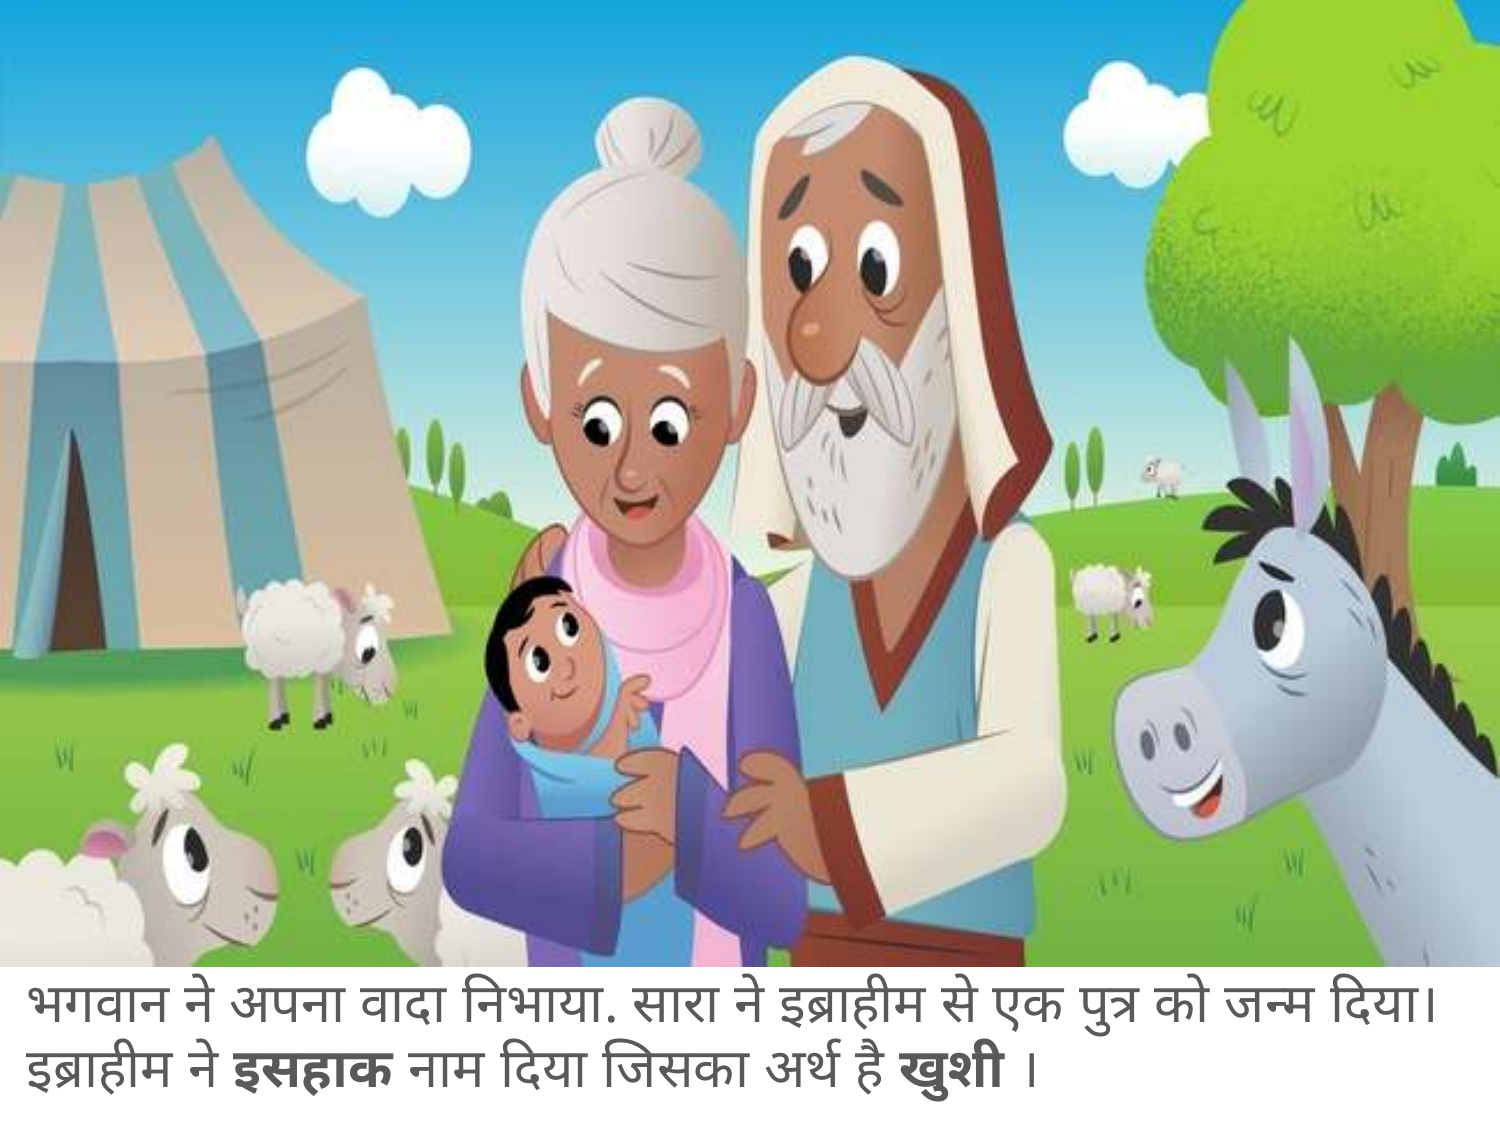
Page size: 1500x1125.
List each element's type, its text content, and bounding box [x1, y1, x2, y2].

text_box भगवान ने अपना वादा निभाया. सारा ने इब्राहीम से एक पुत्र को जन्म दिया। इब्राहीम ने इसहाक नाम दिया जिसका अर्थ है खुशी । [11, 975, 1498, 1106]
picture [0, 0, 1500, 967]
